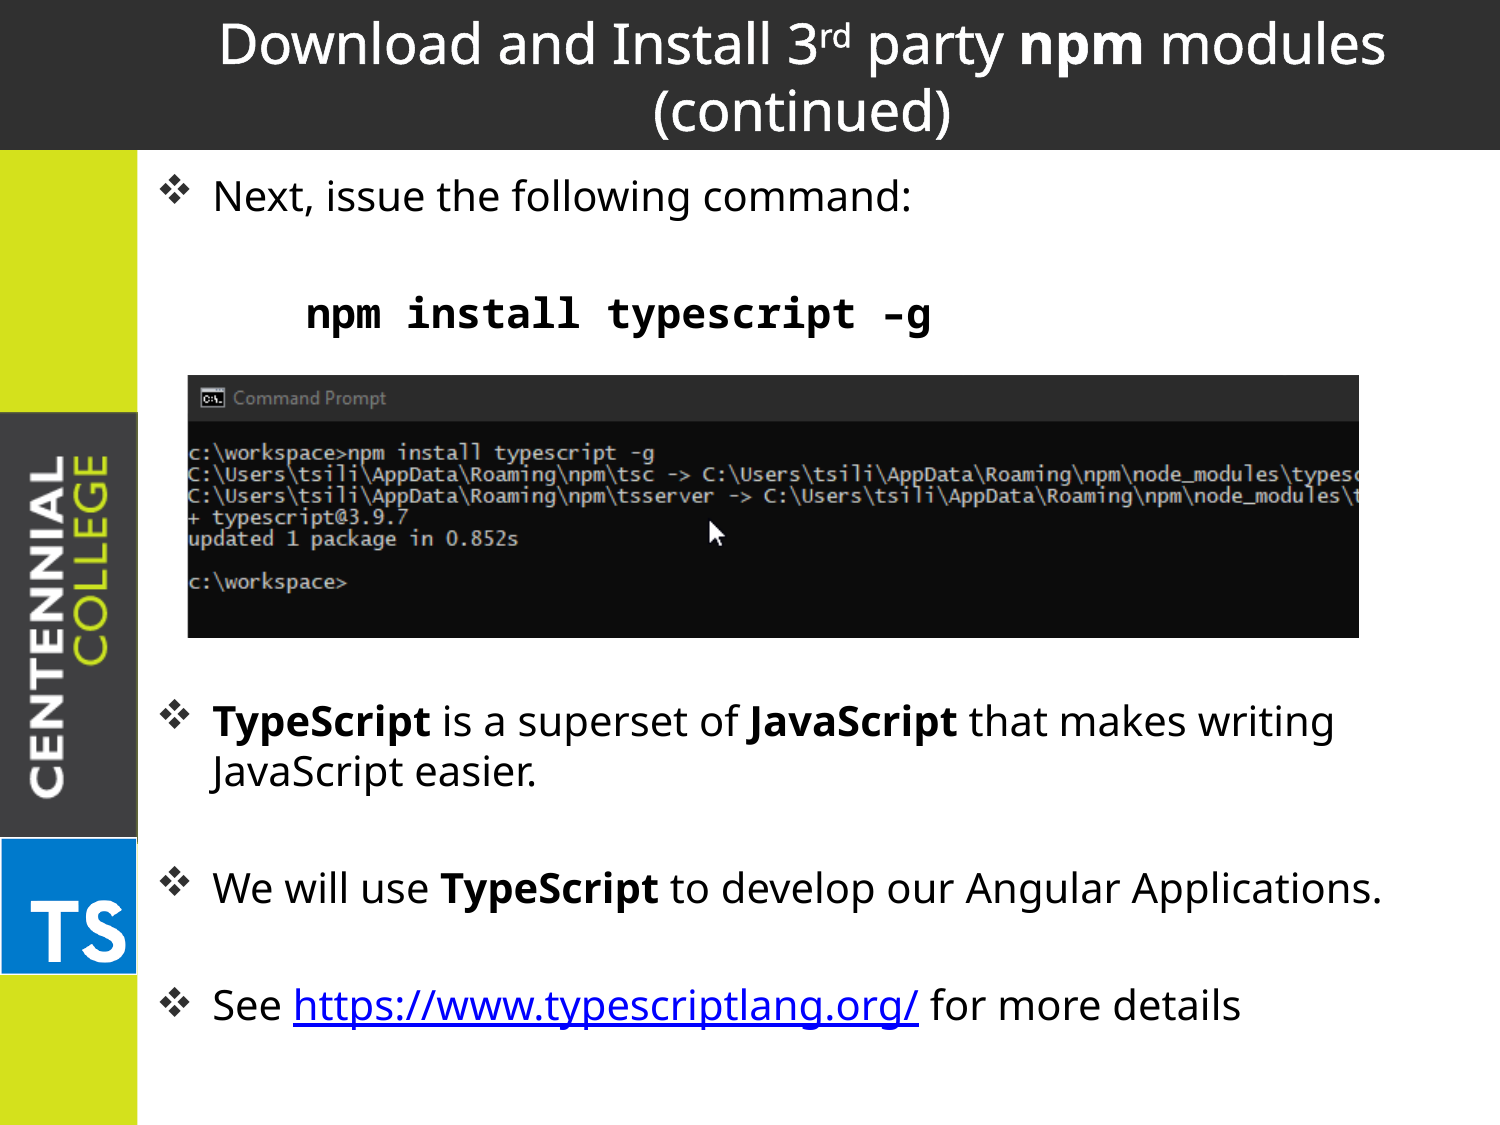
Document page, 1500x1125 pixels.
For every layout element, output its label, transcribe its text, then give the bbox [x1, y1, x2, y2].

picture [0, 412, 138, 976]
picture [187, 374, 1360, 638]
title Download and Install 3rd party npm modules (continued) [137, 0, 1467, 150]
list Next, issue the following command: npm install typescript –g TypeScript is a superset of JavaScript that makes writing JavaScript easier. We will use TypeScript to develop our Angular Applications. See https://www.typescriptlang.org/ for more details [141, 162, 1467, 1088]
